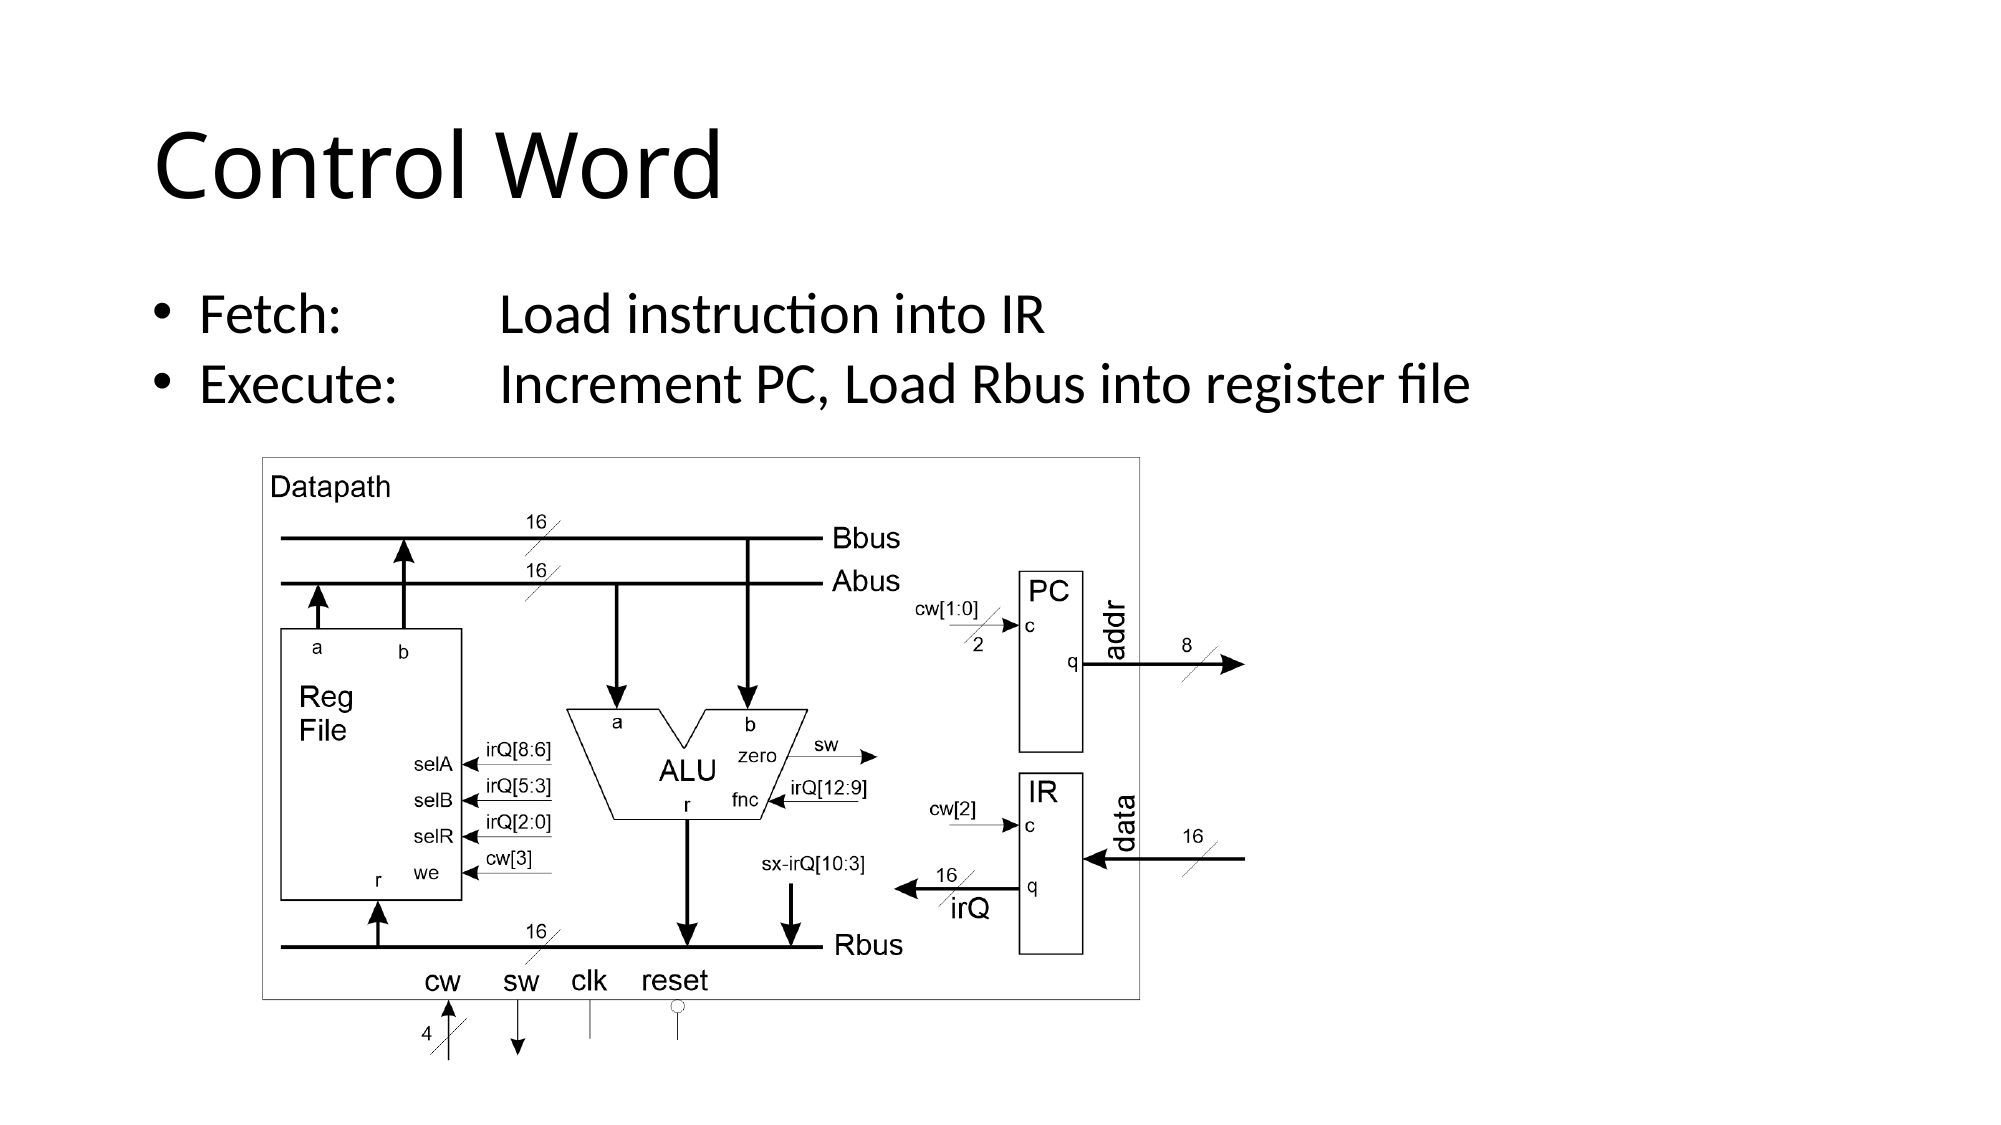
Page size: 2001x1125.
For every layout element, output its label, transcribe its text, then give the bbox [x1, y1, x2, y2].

text_box Fetch: Load instruction into IR Execute: Increment PC, Load Rbus into register file [137, 267, 1863, 493]
picture [250, 447, 1258, 1066]
title Control Word [137, 59, 1863, 267]
